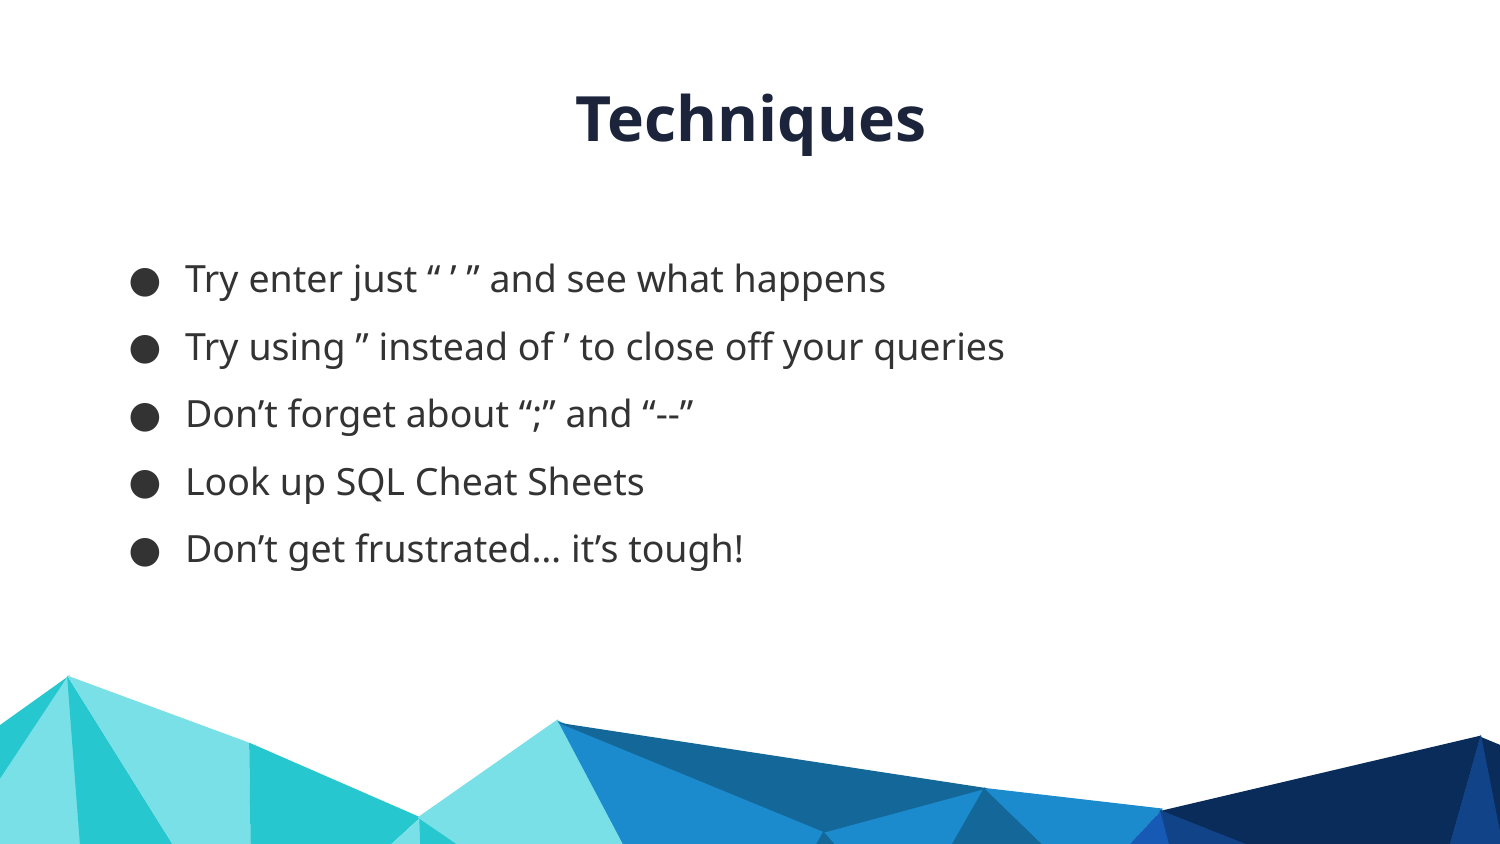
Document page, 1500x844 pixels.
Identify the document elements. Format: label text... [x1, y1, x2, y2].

text_box Techniques [245, 76, 1257, 158]
text_box Try enter just “ ’ ” and see what happens Try using ” instead of ’ to close off your queries Don’t forget about “;” and “--” Look up SQL Cheat Sheets Don’t get frustrated… it’s tough! [104, 230, 1460, 570]
